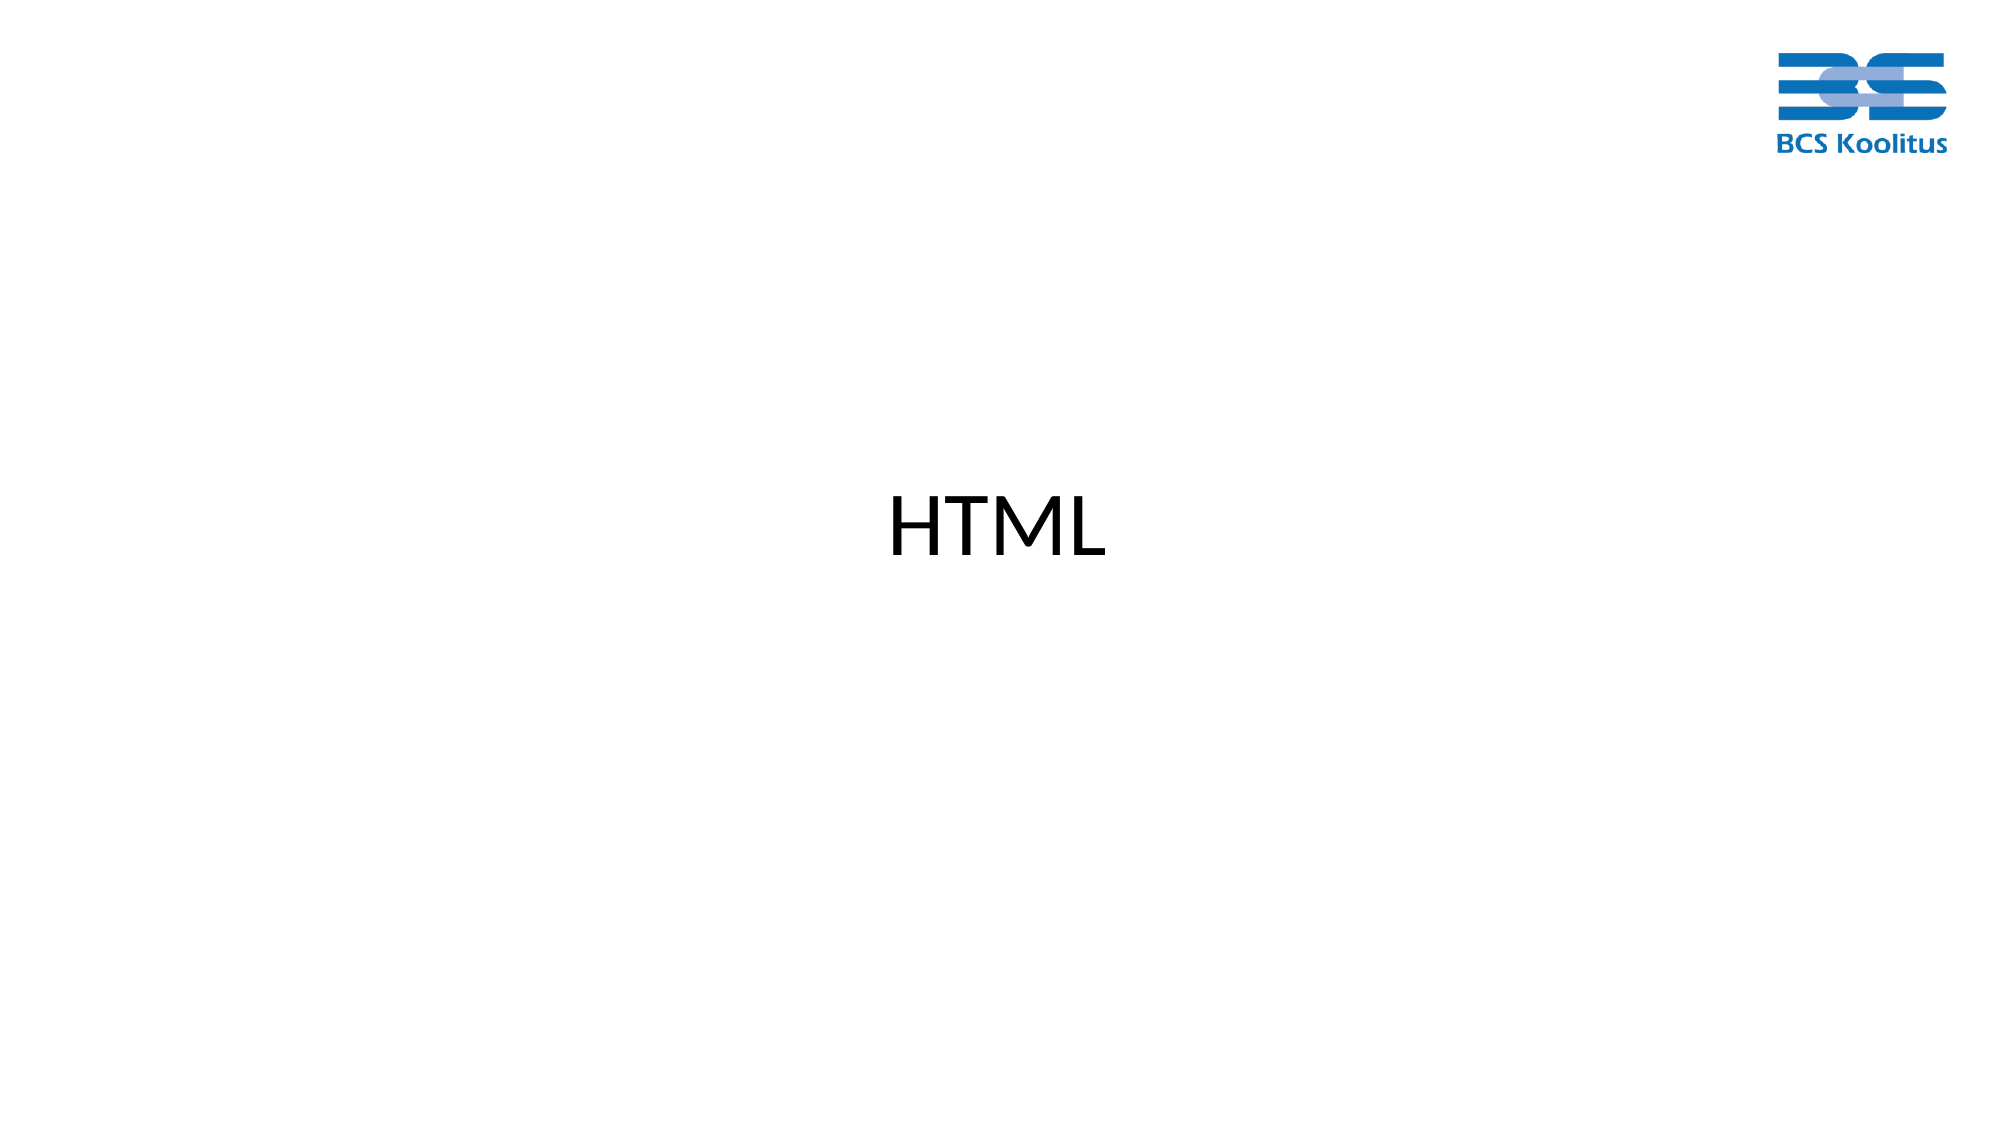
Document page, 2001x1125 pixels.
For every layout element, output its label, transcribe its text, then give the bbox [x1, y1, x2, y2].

text_box HTML [134, 417, 1860, 635]
picture [1777, 52, 1948, 153]
